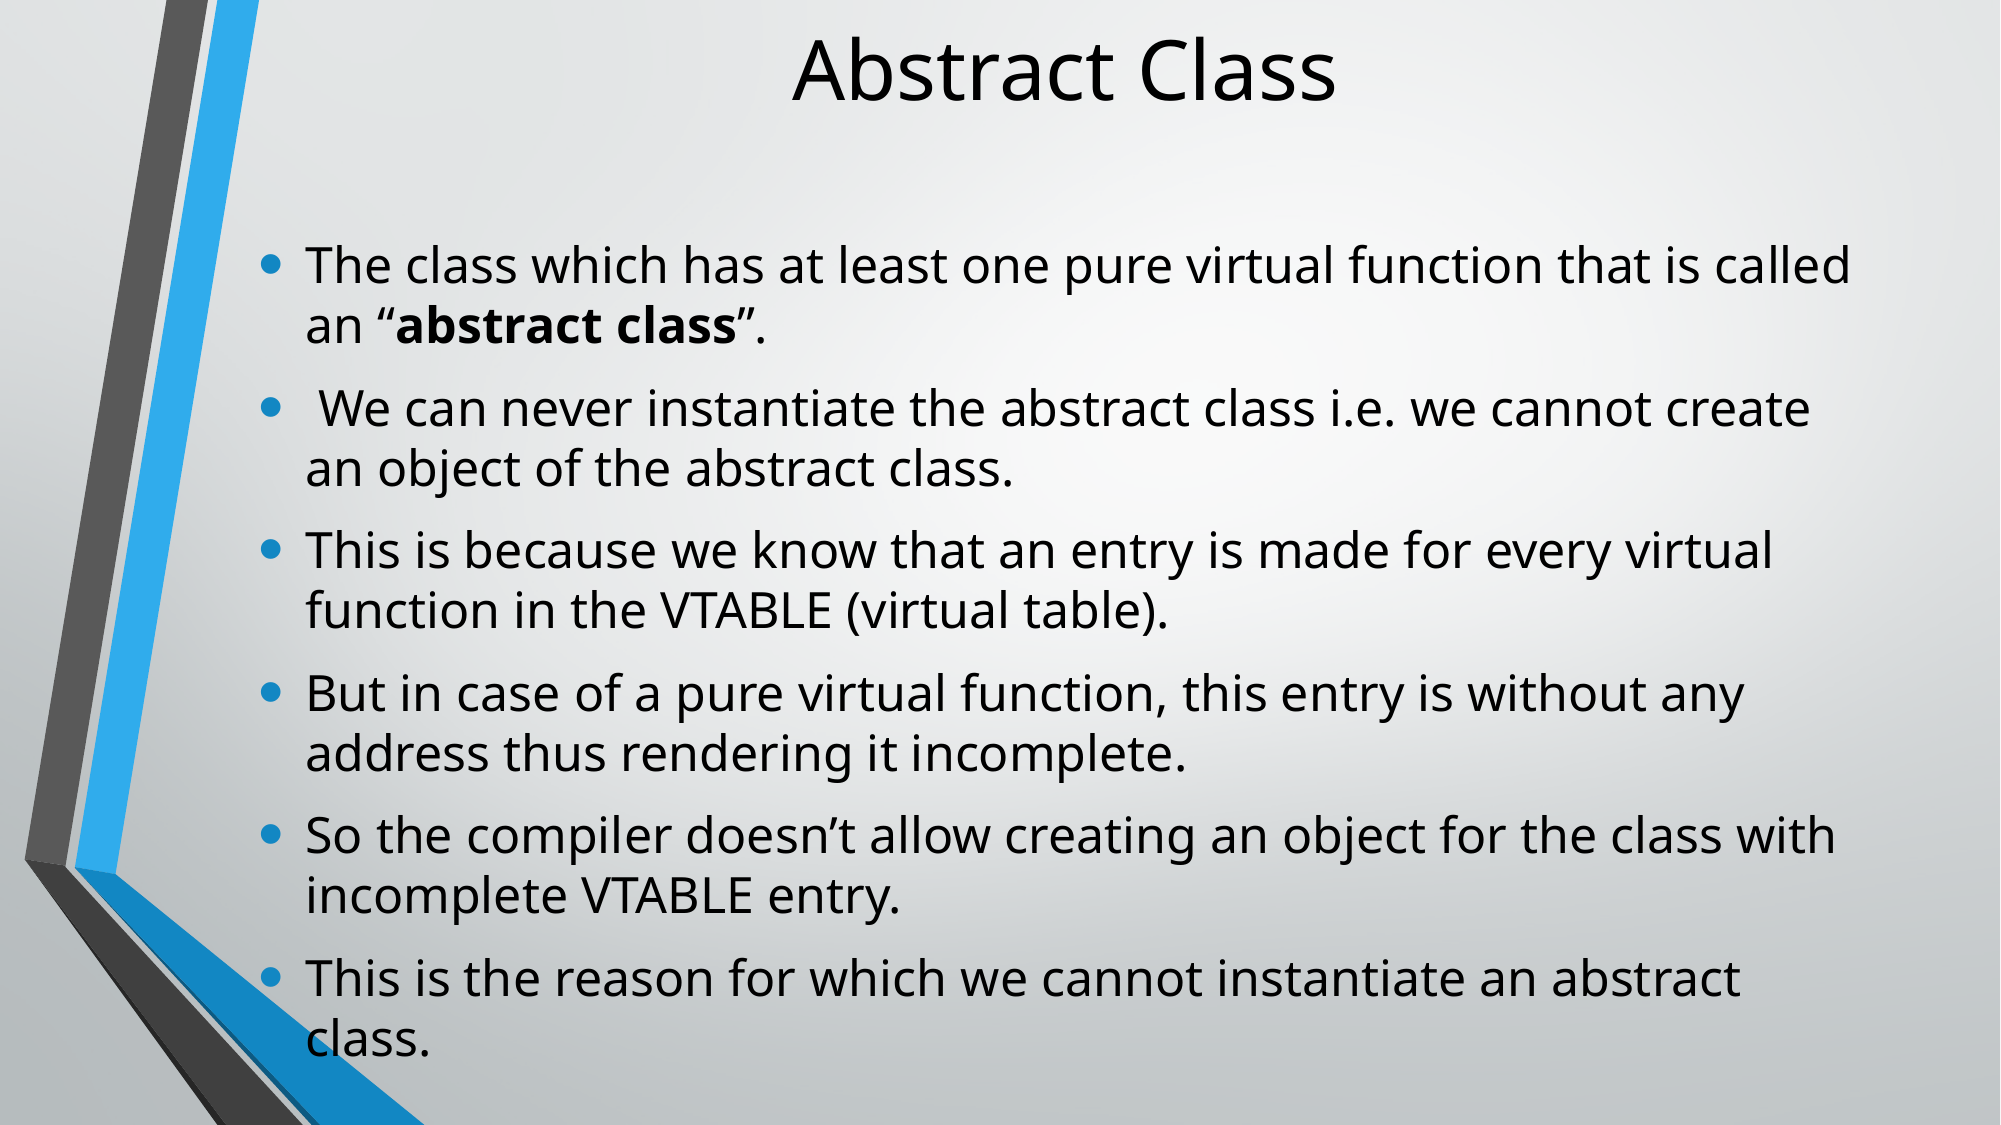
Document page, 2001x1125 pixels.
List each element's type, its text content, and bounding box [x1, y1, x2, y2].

list The class which has at least one pure virtual function that is called an “abstract class”. We can never instantiate the abstract class i.e. we cannot create an object of the abstract class. This is because we know that an entry is made for every virtual function in the VTABLE (virtual table). But in case of a pure virtual function, this entry is without any address thus rendering it incomplete. So the compiler doesn’t allow creating an object for the class with incomplete VTABLE entry. This is the reason for which we cannot instantiate an abstract class. [243, 175, 1887, 1125]
title Abstract Class [243, 0, 1887, 135]
